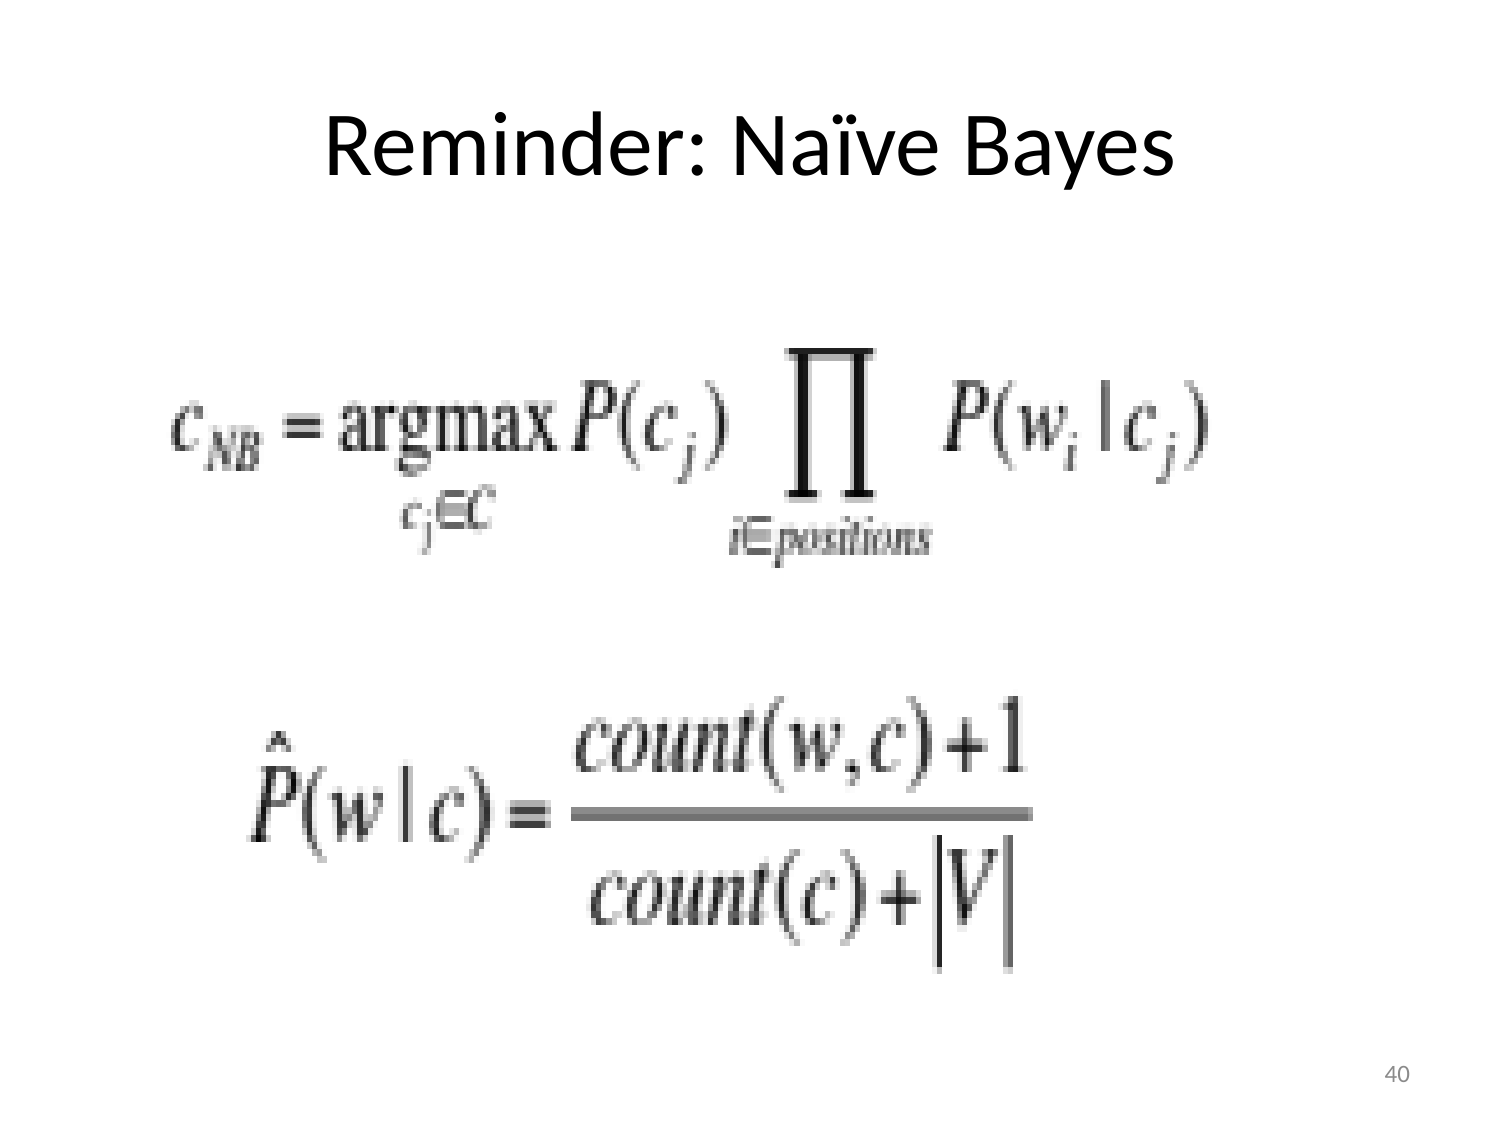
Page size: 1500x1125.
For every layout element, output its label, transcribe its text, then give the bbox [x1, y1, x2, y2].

title Reminder: Naïve Bayes [75, 45, 1425, 233]
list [236, 662, 1040, 975]
slide_number 40 [1074, 1042, 1425, 1103]
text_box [162, 328, 1213, 582]
